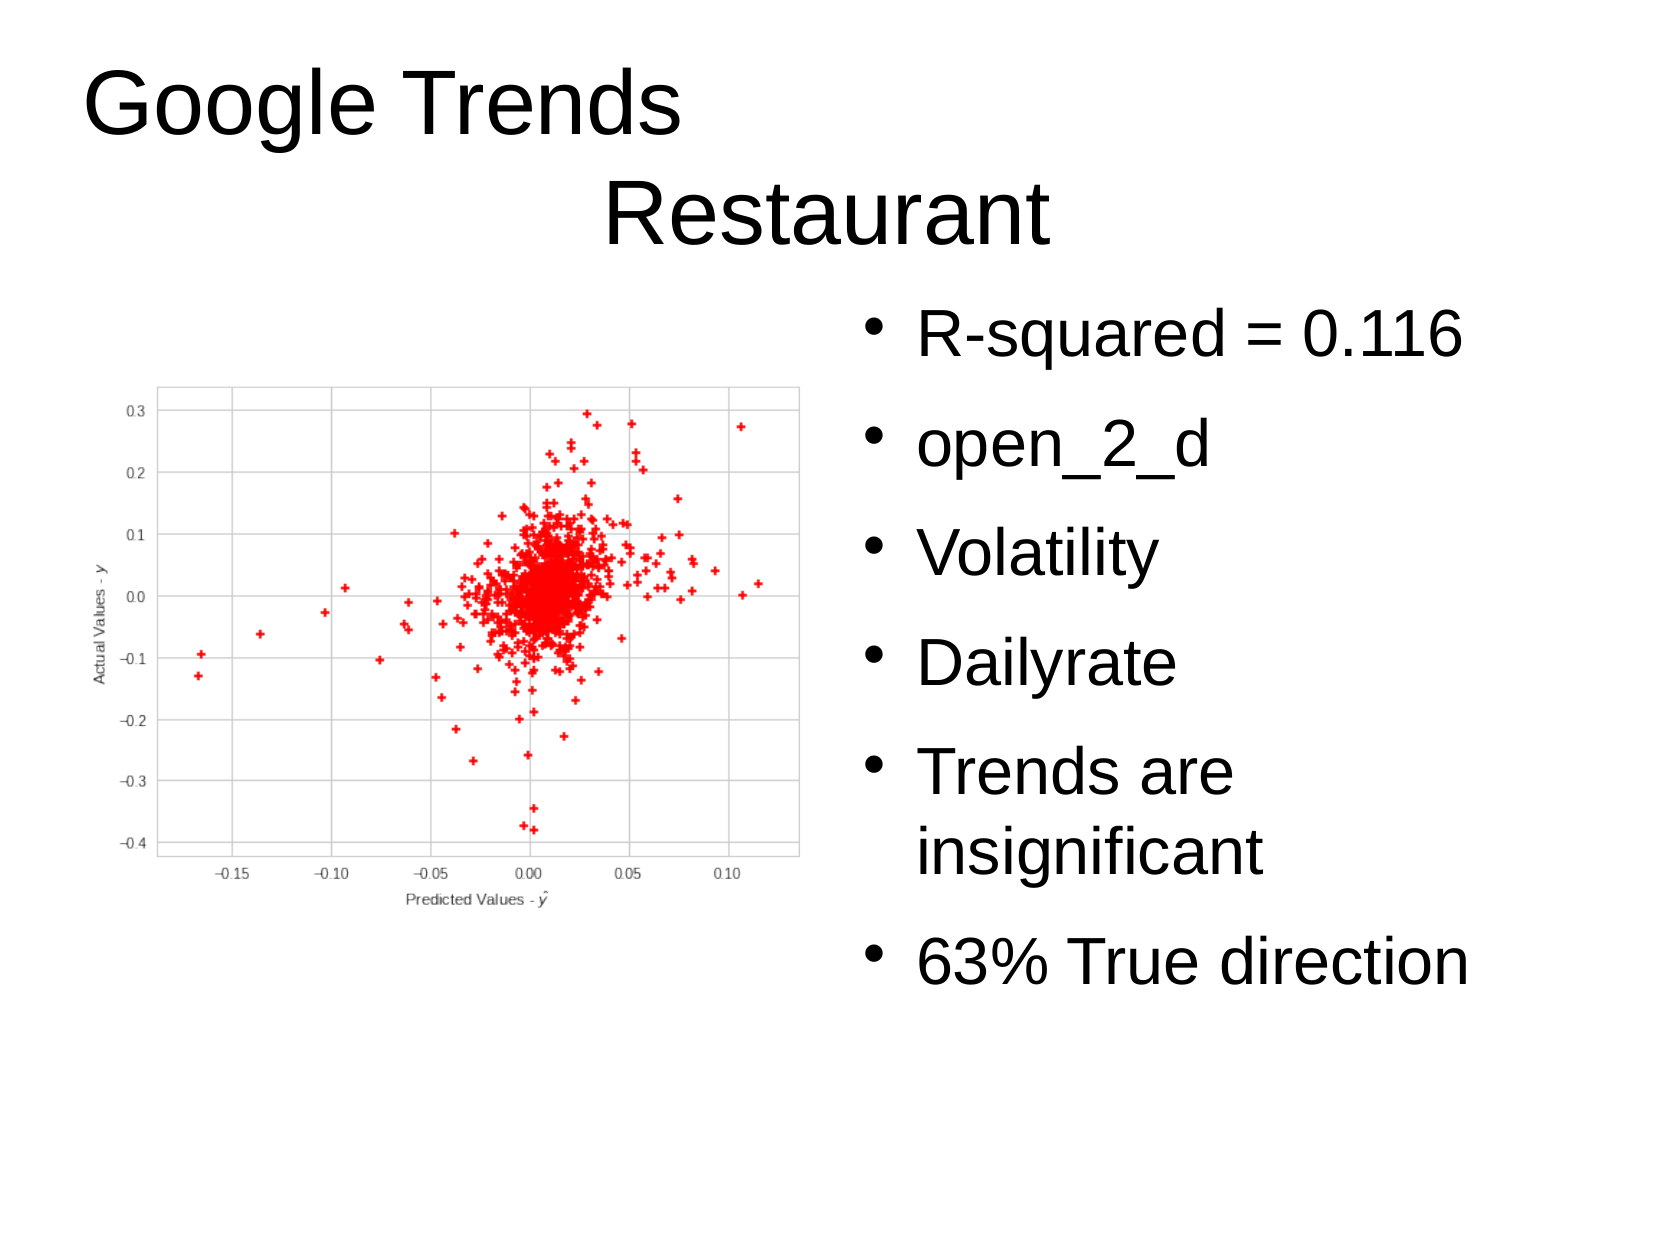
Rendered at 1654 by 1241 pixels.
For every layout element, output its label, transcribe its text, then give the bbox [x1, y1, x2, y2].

text_box R-squared = 0.116 open_2_d Volatility Dailyrate Trends are insignificant 63% True direction [845, 290, 1572, 1010]
text_box Google Trends Restaurant [82, 49, 1571, 257]
picture [82, 378, 810, 921]
